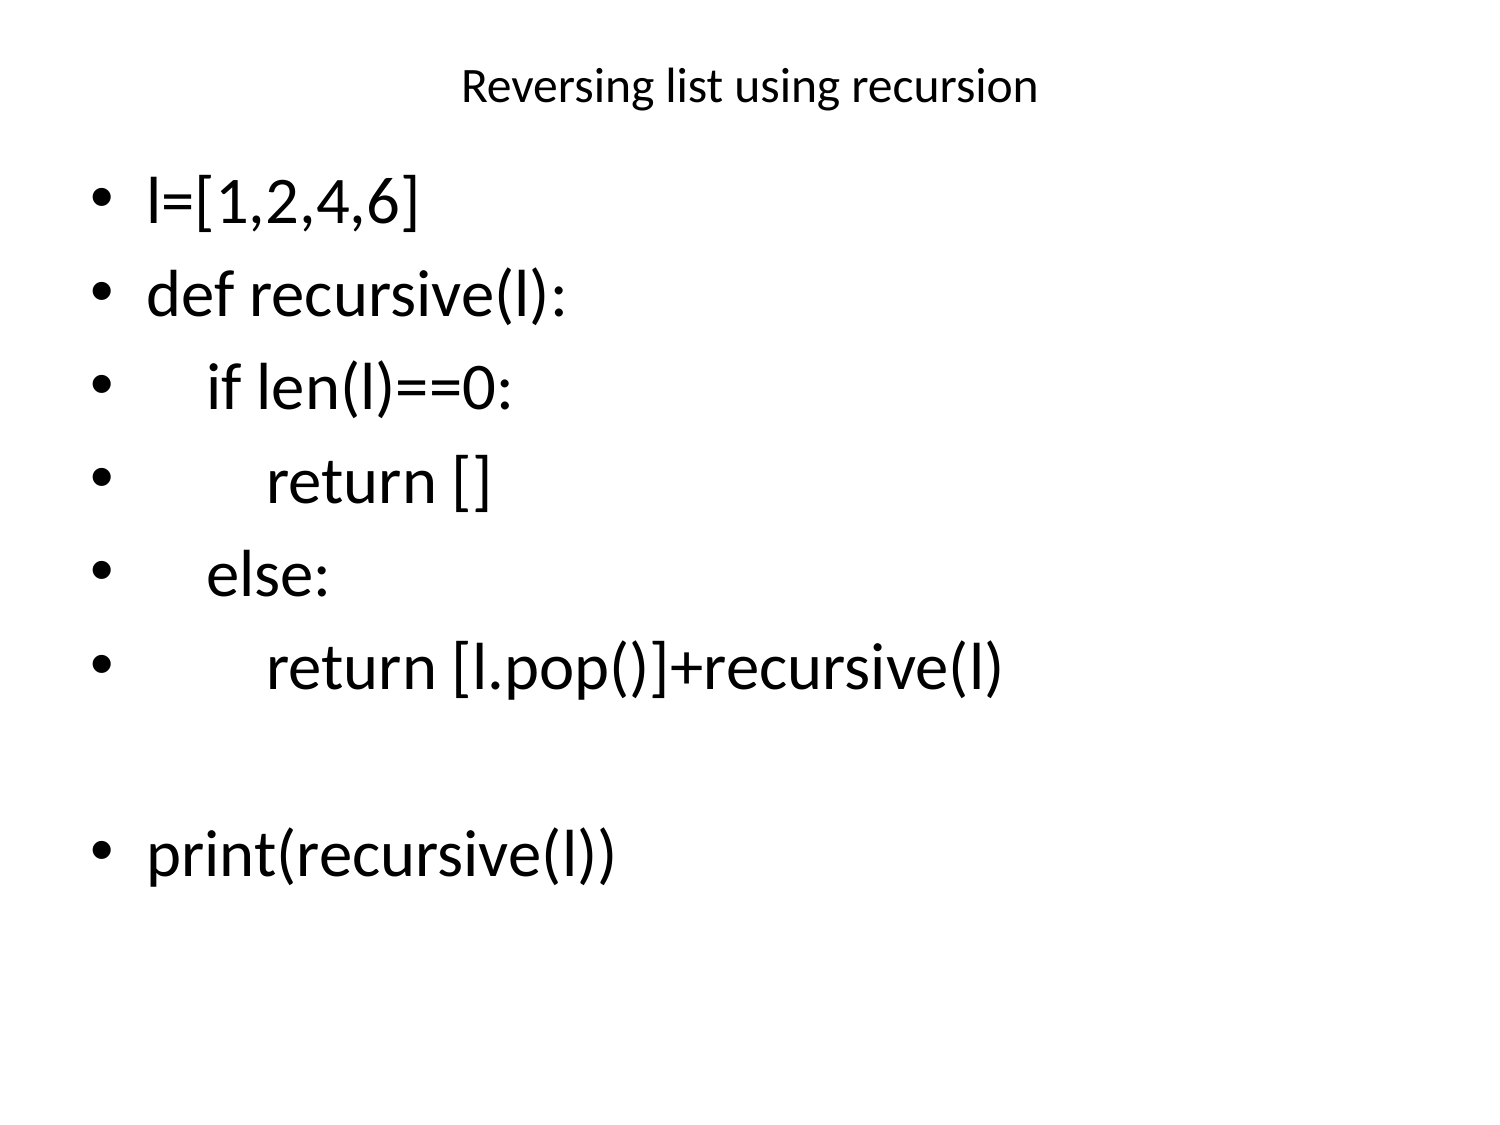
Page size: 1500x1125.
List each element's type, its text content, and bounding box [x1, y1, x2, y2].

title Reversing list using recursion [75, 45, 1425, 121]
list l=[1,2,4,6] def recursive(l): if len(l)==0: return [] else: return [l.pop()]+recursive(l) print(recursive(l)) [75, 149, 1425, 1005]
